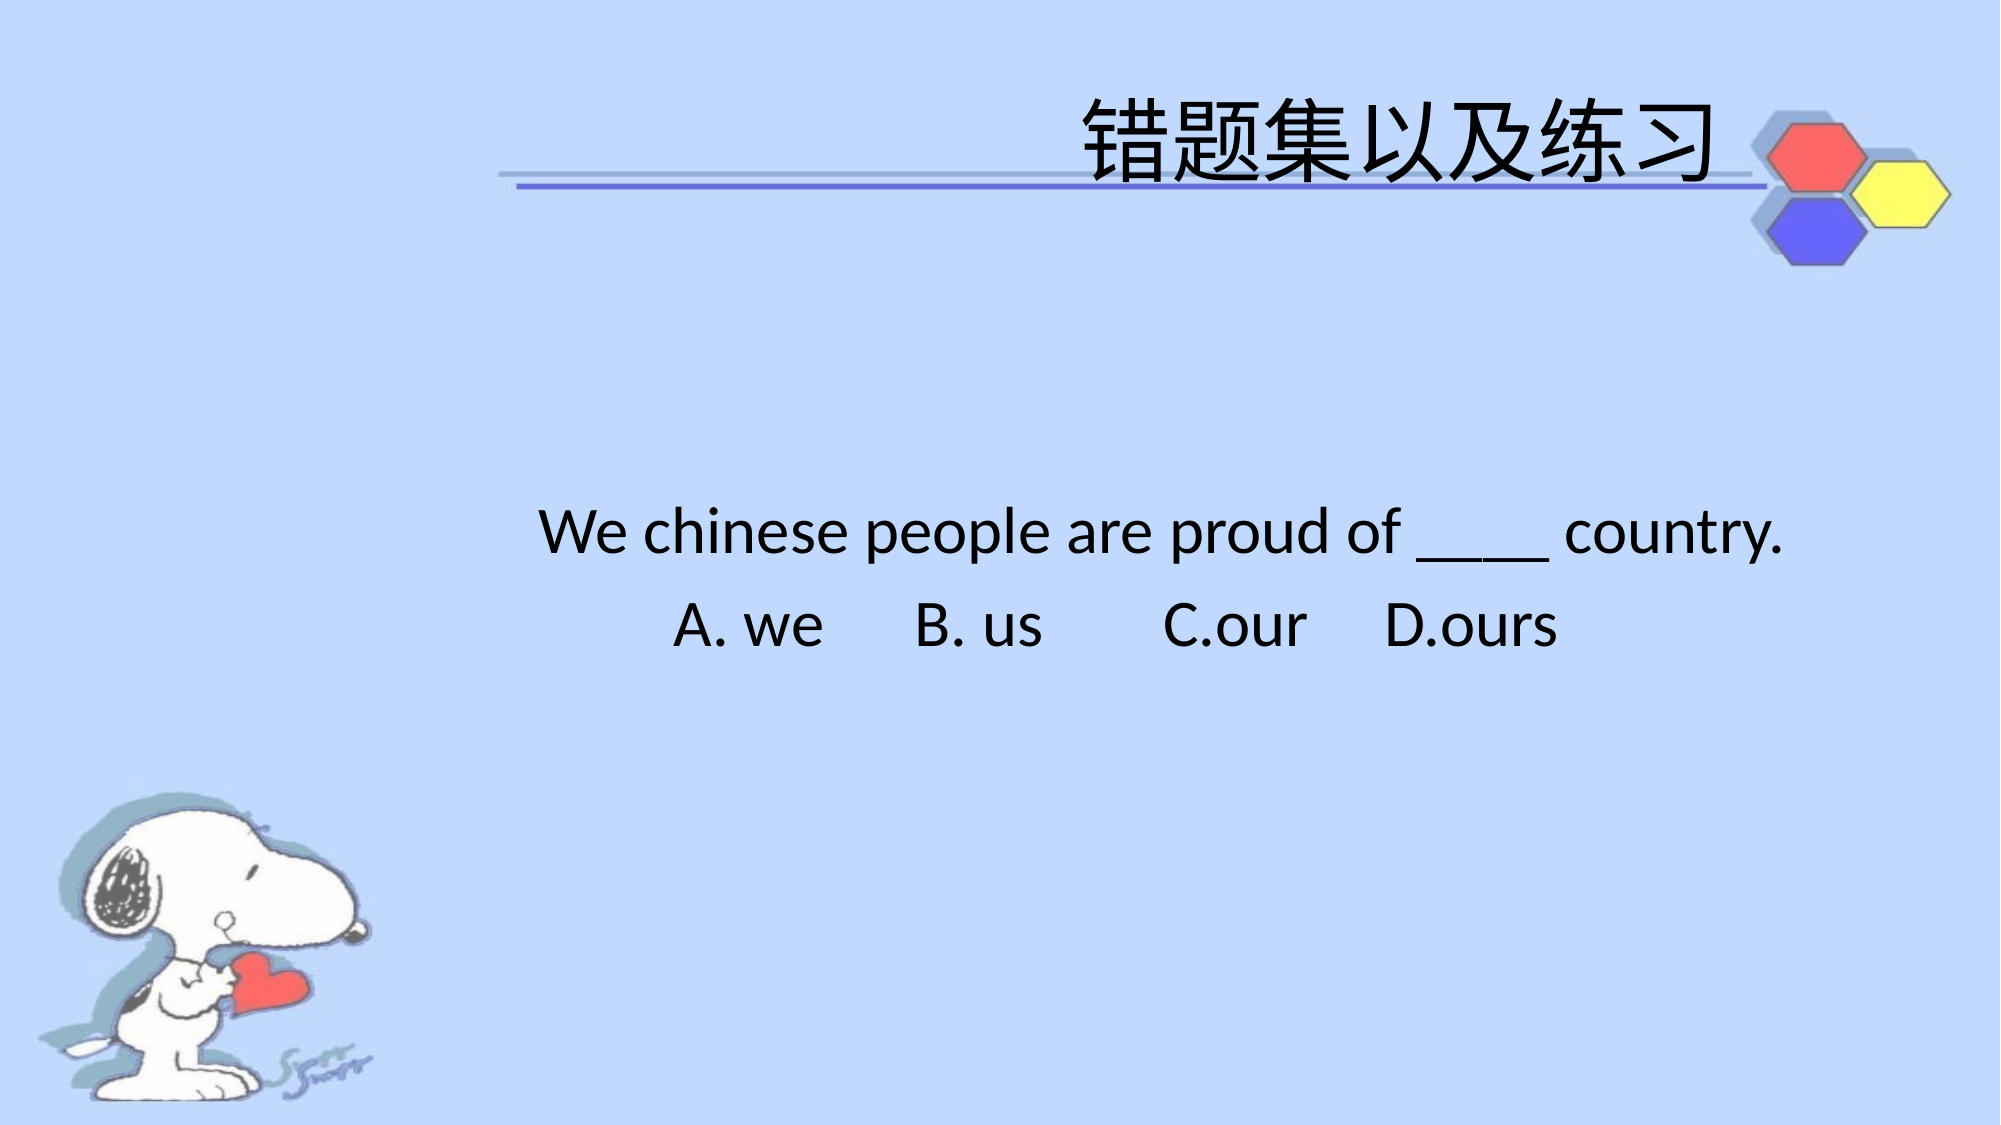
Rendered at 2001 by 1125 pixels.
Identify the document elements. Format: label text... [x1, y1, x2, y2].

list We chinese people are proud of ____ country. A. we B. us C.our D.ours [463, 292, 1900, 1005]
title 错题集以及练习 [99, 45, 1900, 233]
